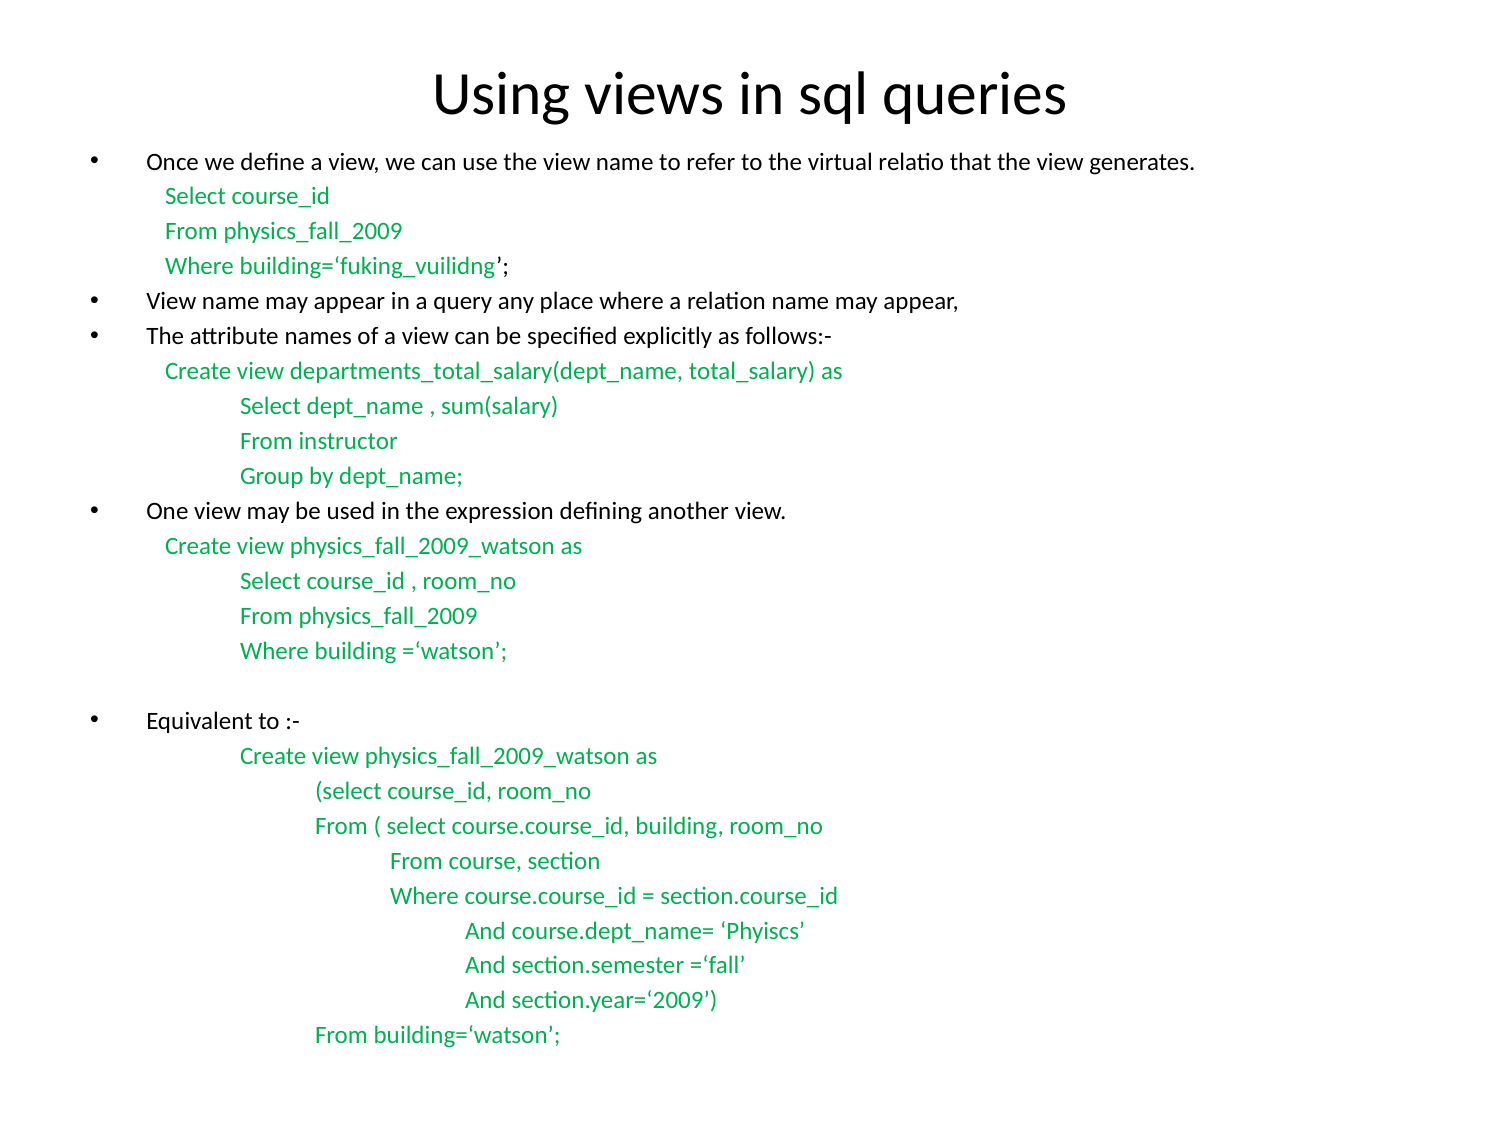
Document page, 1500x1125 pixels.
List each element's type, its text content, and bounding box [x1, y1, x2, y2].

title Using views in sql queries [75, 45, 1425, 135]
list Once we define a view, we can use the view name to refer to the virtual relatio that the view generates. Select course_id From physics_fall_2009 Where building=‘fuking_vuilidng’; View name may appear in a query any place where a relation name may appear, The attribute names of a view can be specified explicitly as follows:- Create view departments_total_salary(dept_name, total_salary) as Select dept_name , sum(salary) From instructor Group by dept_name; One view may be used in the expression defining another view. Create view physics_fall_2009_watson as Select course_id , room_no From physics_fall_2009 Where building =‘watson’; Equivalent to :- Create view physics_fall_2009_watson as (select course_id, room_no From ( select course.course_id, building, room_no From course, section Where course.course_id = section.course_id And course.dept_name= ‘Phyiscs’ And section.semester =‘fall’ And section.year=‘2009’) From building=‘watson’; [75, 137, 1425, 1005]
